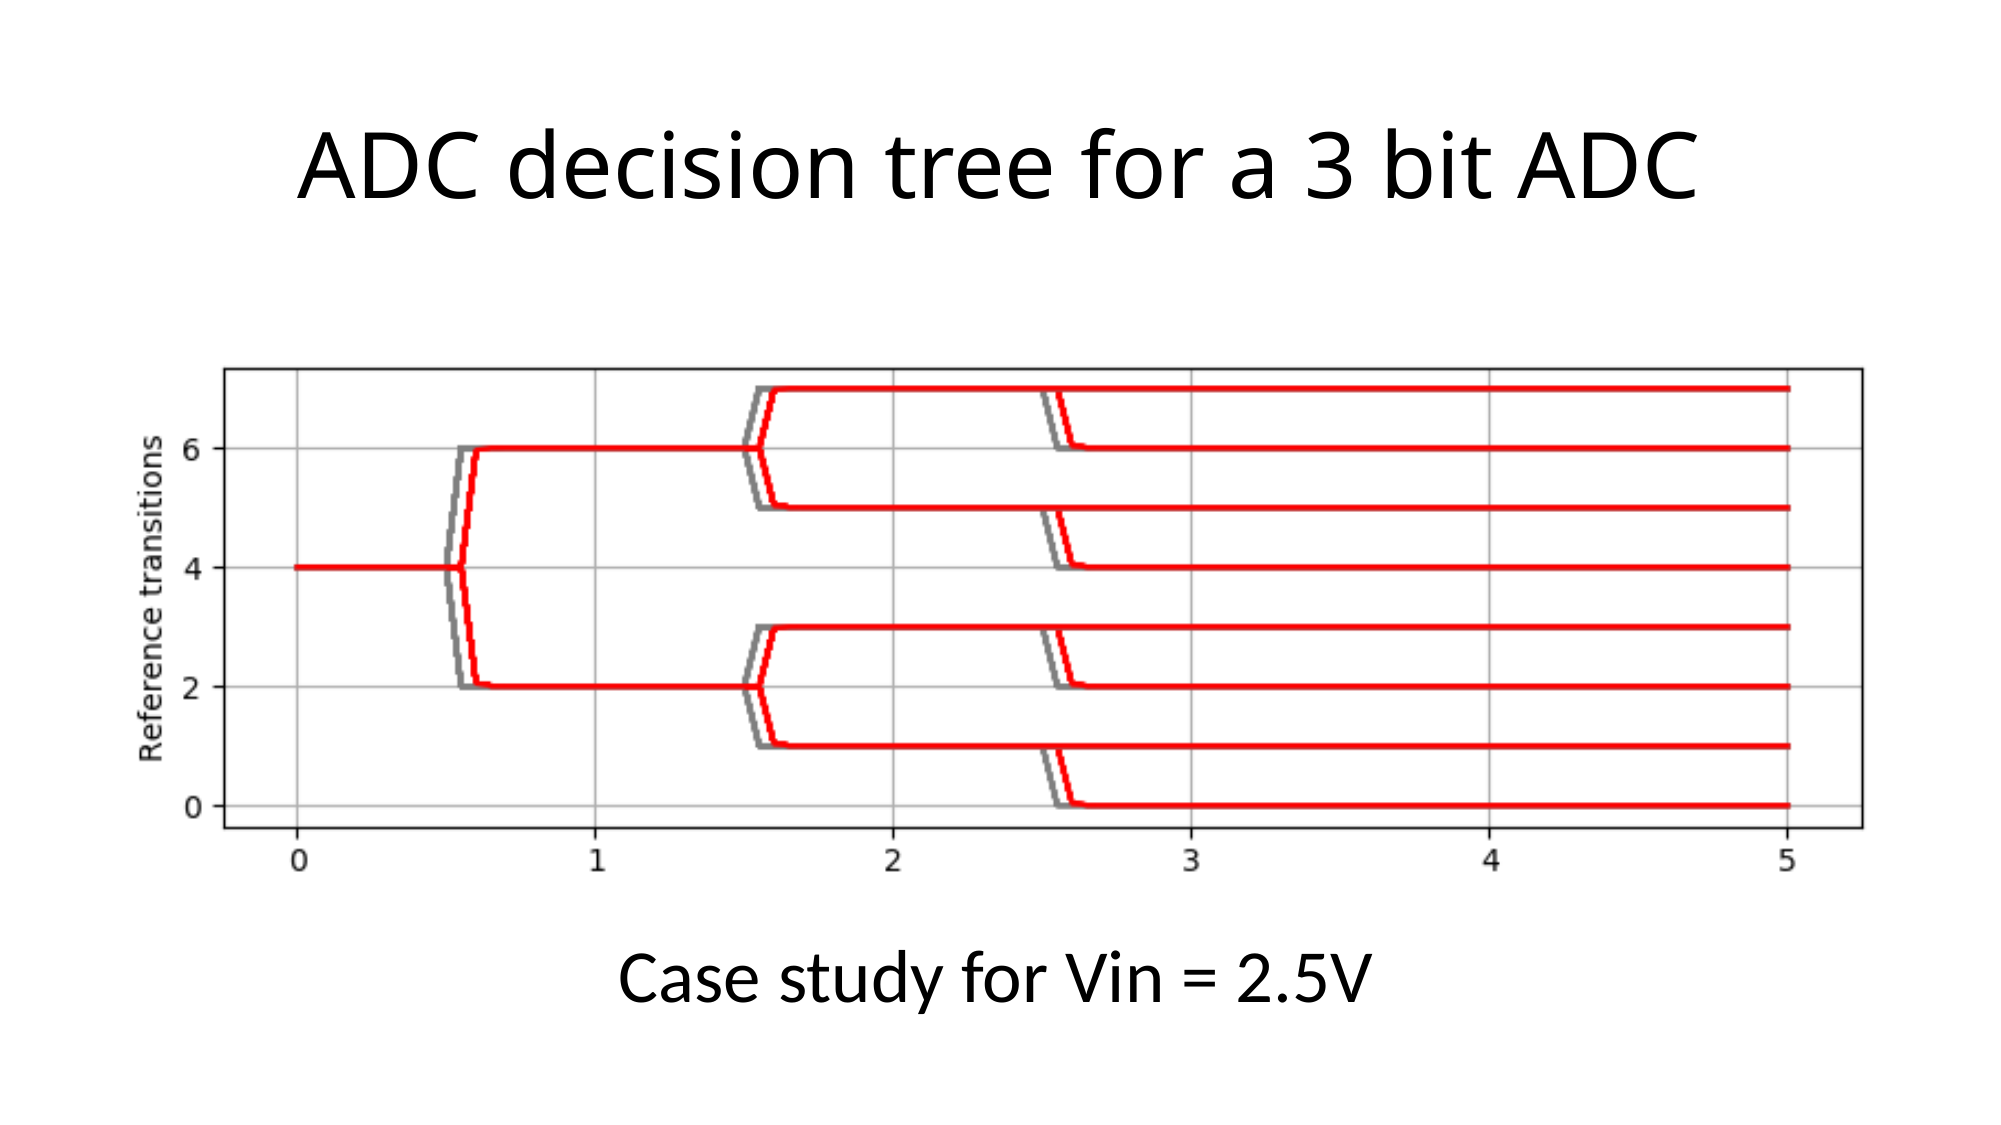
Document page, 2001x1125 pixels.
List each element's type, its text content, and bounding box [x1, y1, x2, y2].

picture [64, 348, 1911, 887]
text_box Case study for Vin = 2.5V [603, 919, 1499, 1025]
title ADC decision tree for a 3 bit ADC [137, 59, 1863, 278]
